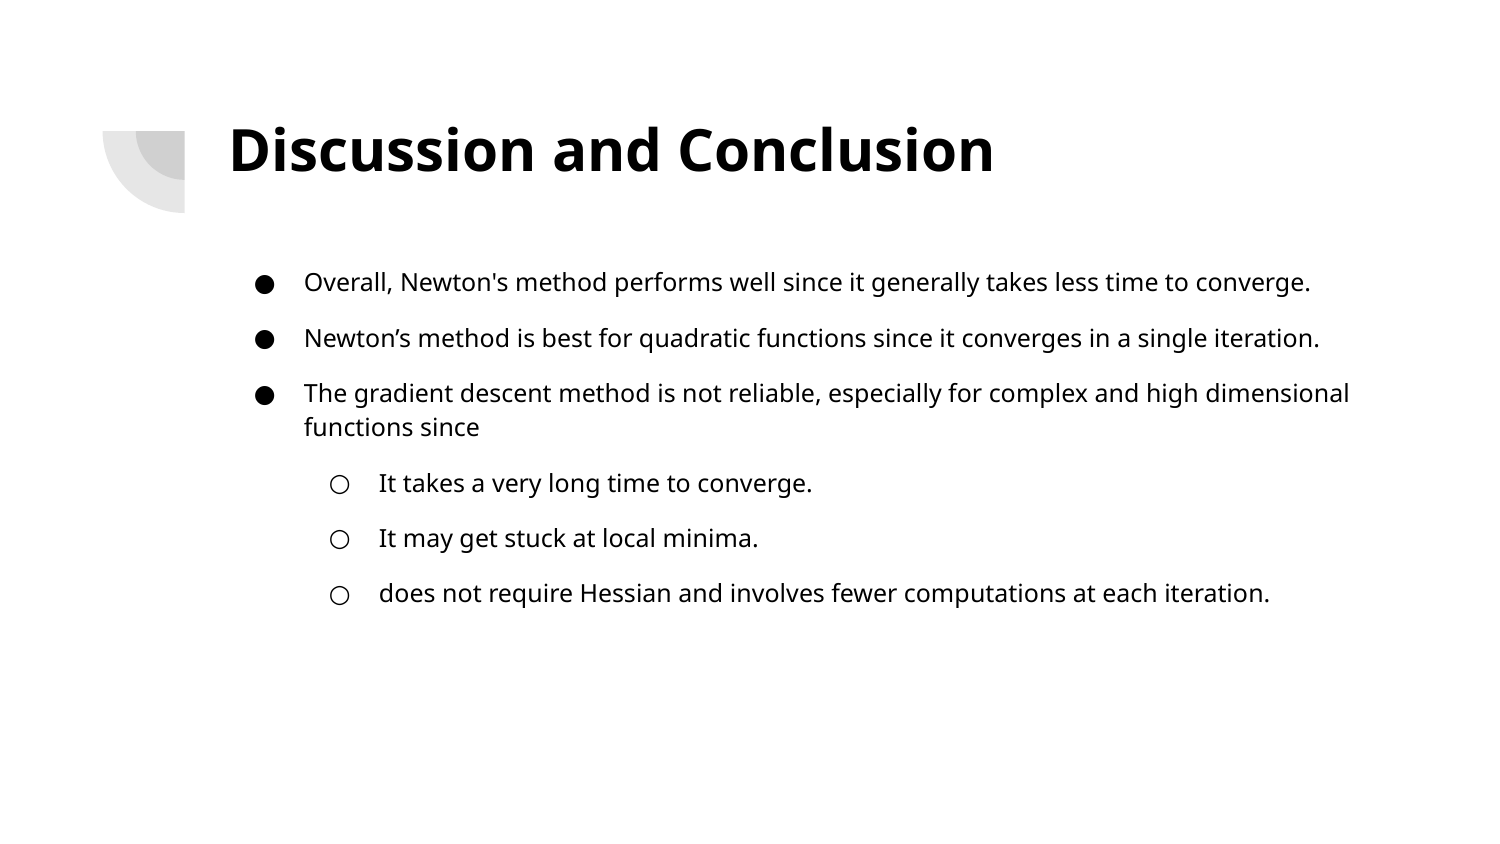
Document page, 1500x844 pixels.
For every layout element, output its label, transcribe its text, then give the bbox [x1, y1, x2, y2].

list Overall, Newton's method performs well since it generally takes less time to converge. Newton’s method is best for quadratic functions since it converges in a single iteration. The gradient descent method is not reliable, especially for complex and high dimensional functions since It takes a very long time to converge. It may get stuck at local minima. does not require Hessian and involves fewer computations at each iteration. [213, 247, 1368, 665]
title Discussion and Conclusion [213, 98, 1368, 247]
